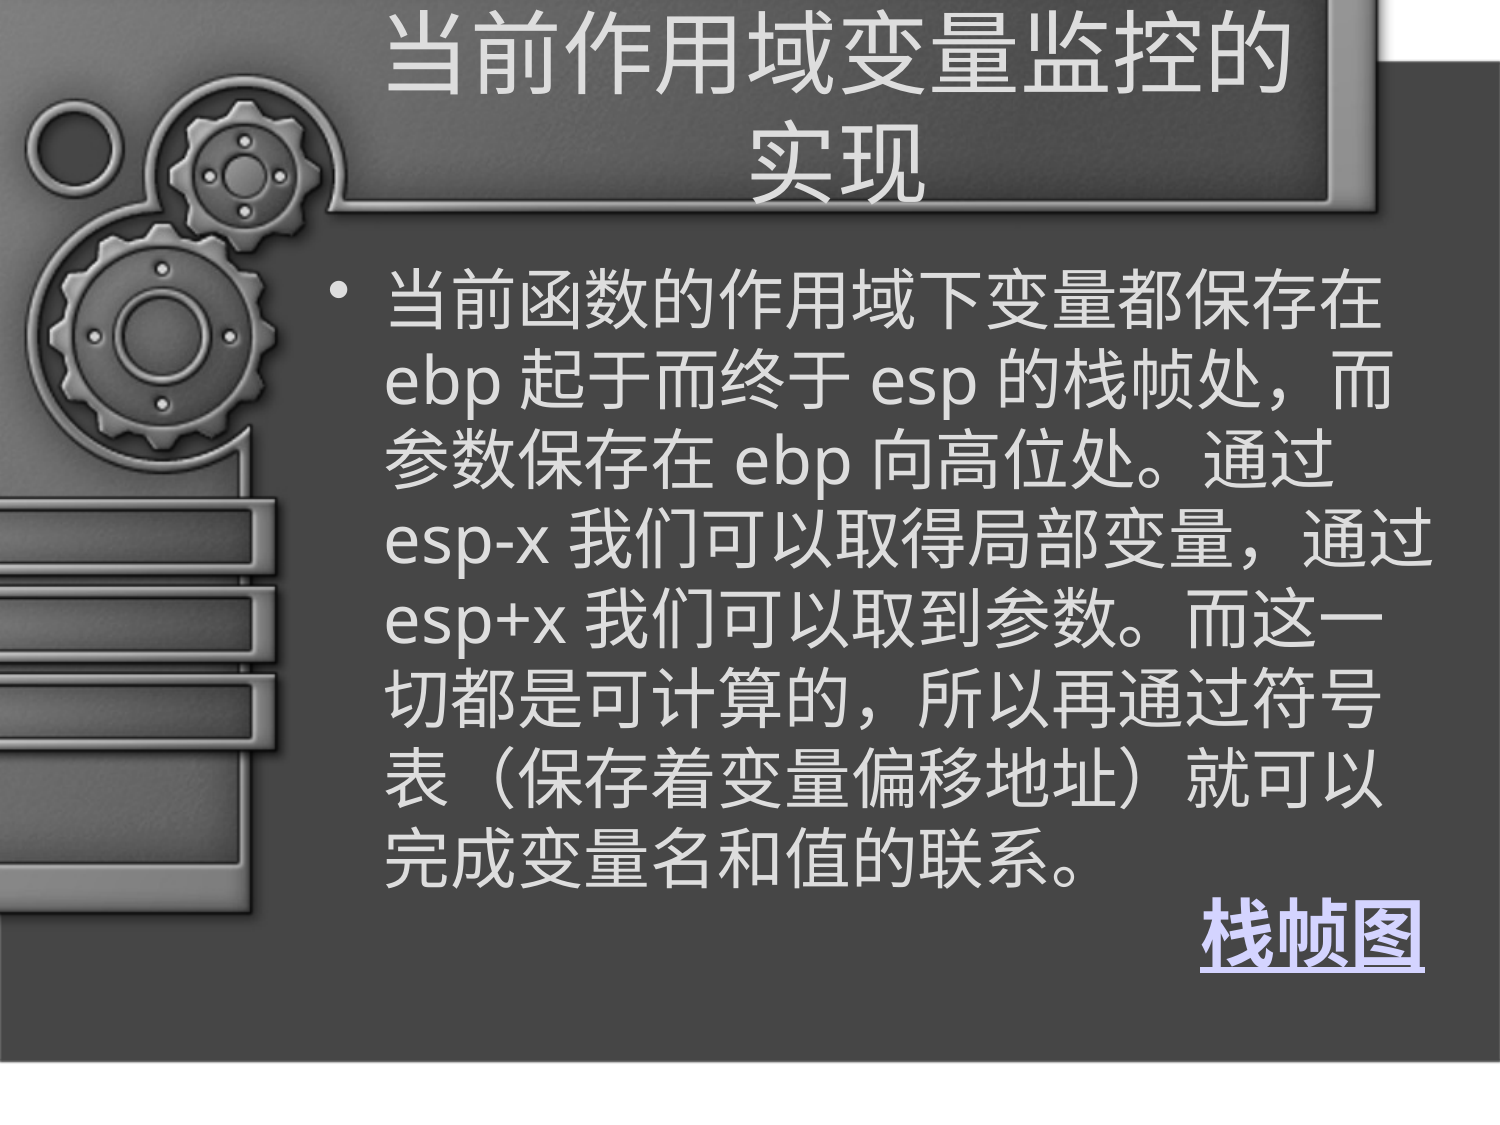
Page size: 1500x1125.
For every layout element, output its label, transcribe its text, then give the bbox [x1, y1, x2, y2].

text_box 栈帧图 [1185, 878, 1441, 1003]
title 当前作用域变量监控的实现 [362, 0, 1313, 213]
picture [0, 0, 1500, 1125]
list 当前函数的作用域下变量都保存在ebp起于而终于esp的栈帧处，而参数保存在ebp向高位处。通过esp-x我们可以取得局部变量，通过esp+x我们可以取到参数。而这一切都是可计算的，所以再通过符号表（保存着变量偏移地址）就可以完成变量名和值的联系。 [312, 249, 1463, 1001]
